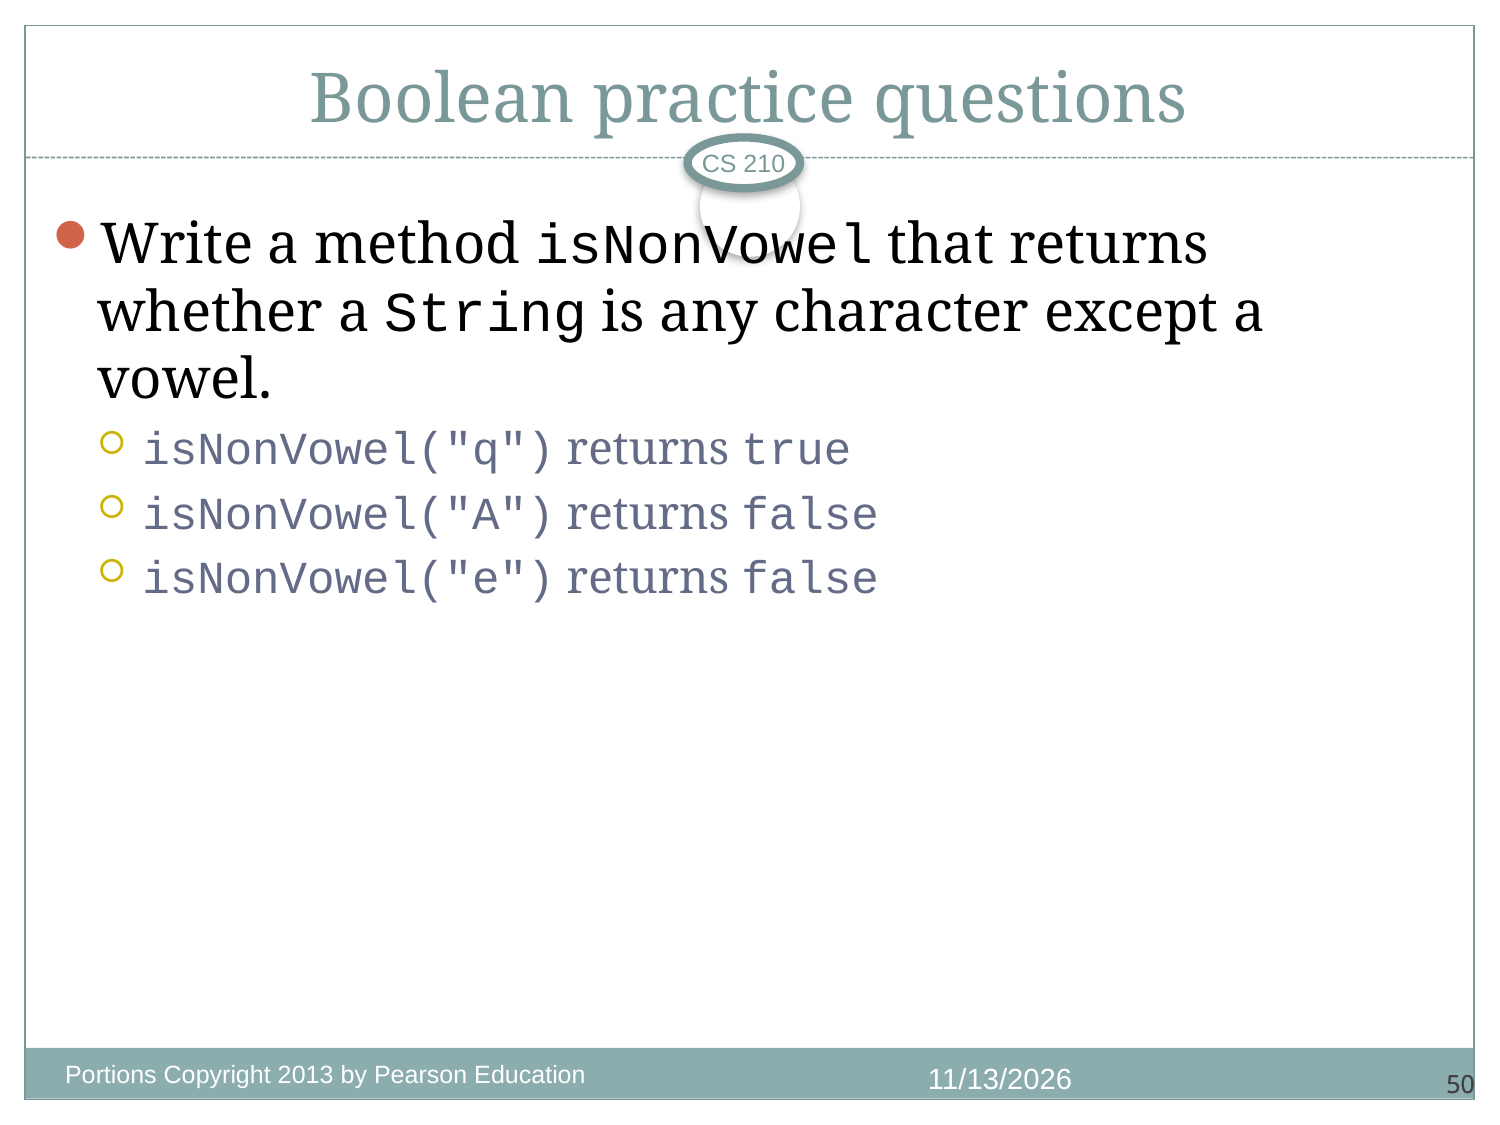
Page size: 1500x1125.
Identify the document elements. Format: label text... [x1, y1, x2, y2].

footer Portions Copyright 2013 by Pearson Education [50, 1051, 663, 1112]
slide_number CS 210 [675, 137, 813, 188]
title Boolean practice questions [49, 37, 1450, 144]
list Write a method isNonVowel that returns whether a String is any character except a vowel. isNonVowel("q") returns true isNonVowel("A") returns false isNonVowel("e") returns false [37, 200, 1463, 1038]
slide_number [837, 1052, 1088, 1113]
